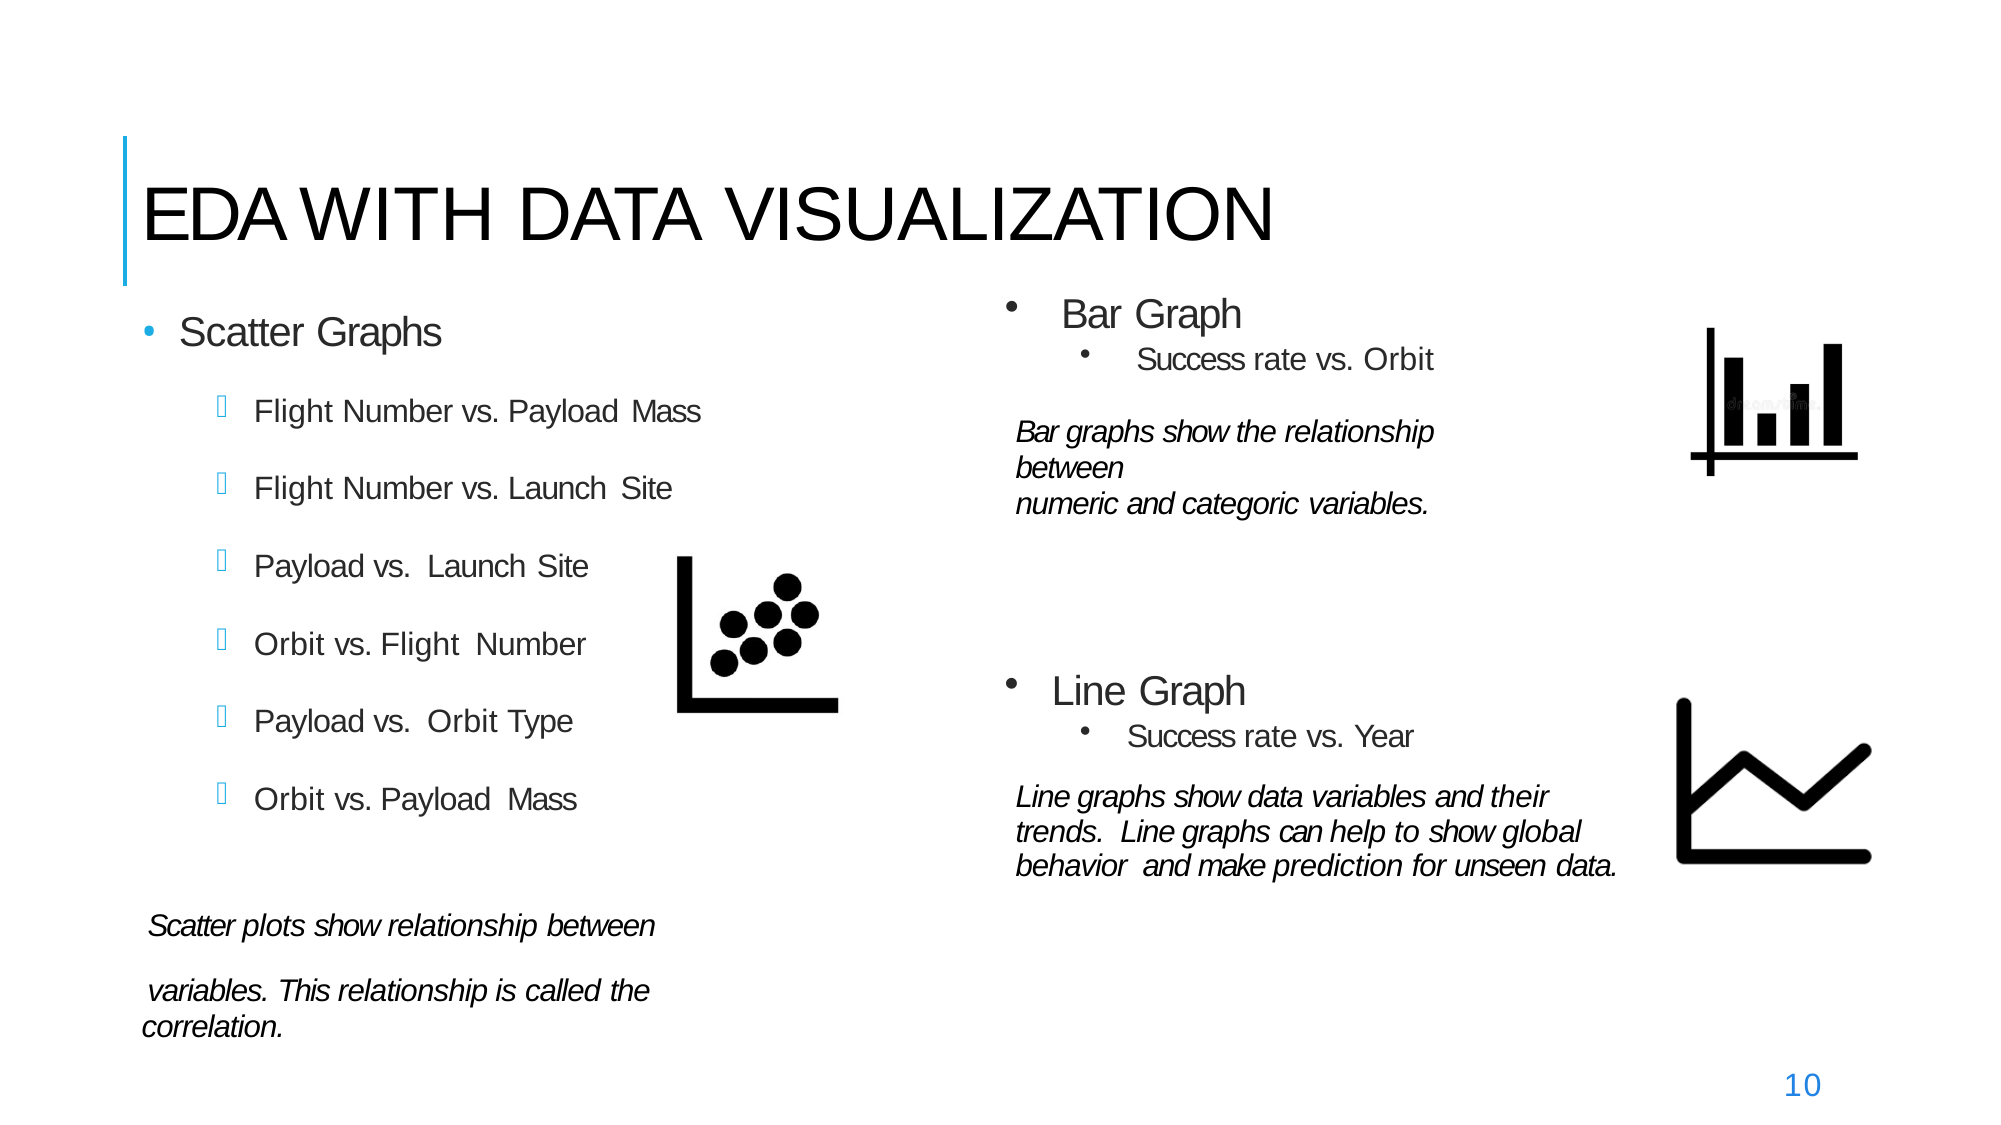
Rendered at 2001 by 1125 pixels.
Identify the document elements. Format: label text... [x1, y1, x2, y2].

title EDA with Data Visualization [139, 113, 1549, 305]
text_box [1654, 281, 1894, 522]
list Scatter Graphs Flight Number vs. Payload Mass Flight Number vs. Launch Site Payload vs. Launch Site Orbit vs. Flight Number Payload vs. Orbit Type Orbit vs. Payload Mass Scatter plots show relationship between variables. This relationship is called the correlation. [139, 302, 783, 1044]
text_box [1654, 660, 1894, 902]
text_box Bar Graph Success rate vs. Orbit Bar graphs show the relationship between numeric and categoric variables. [1002, 283, 1549, 521]
text_box Line Graph Success rate vs. Year Line graphs show data variables and their trends. Line graphs can help to show global behavior and make prediction for unseen data. [1002, 661, 1637, 883]
text_box [632, 521, 872, 758]
slide_number 10 [1777, 757, 1938, 1125]
